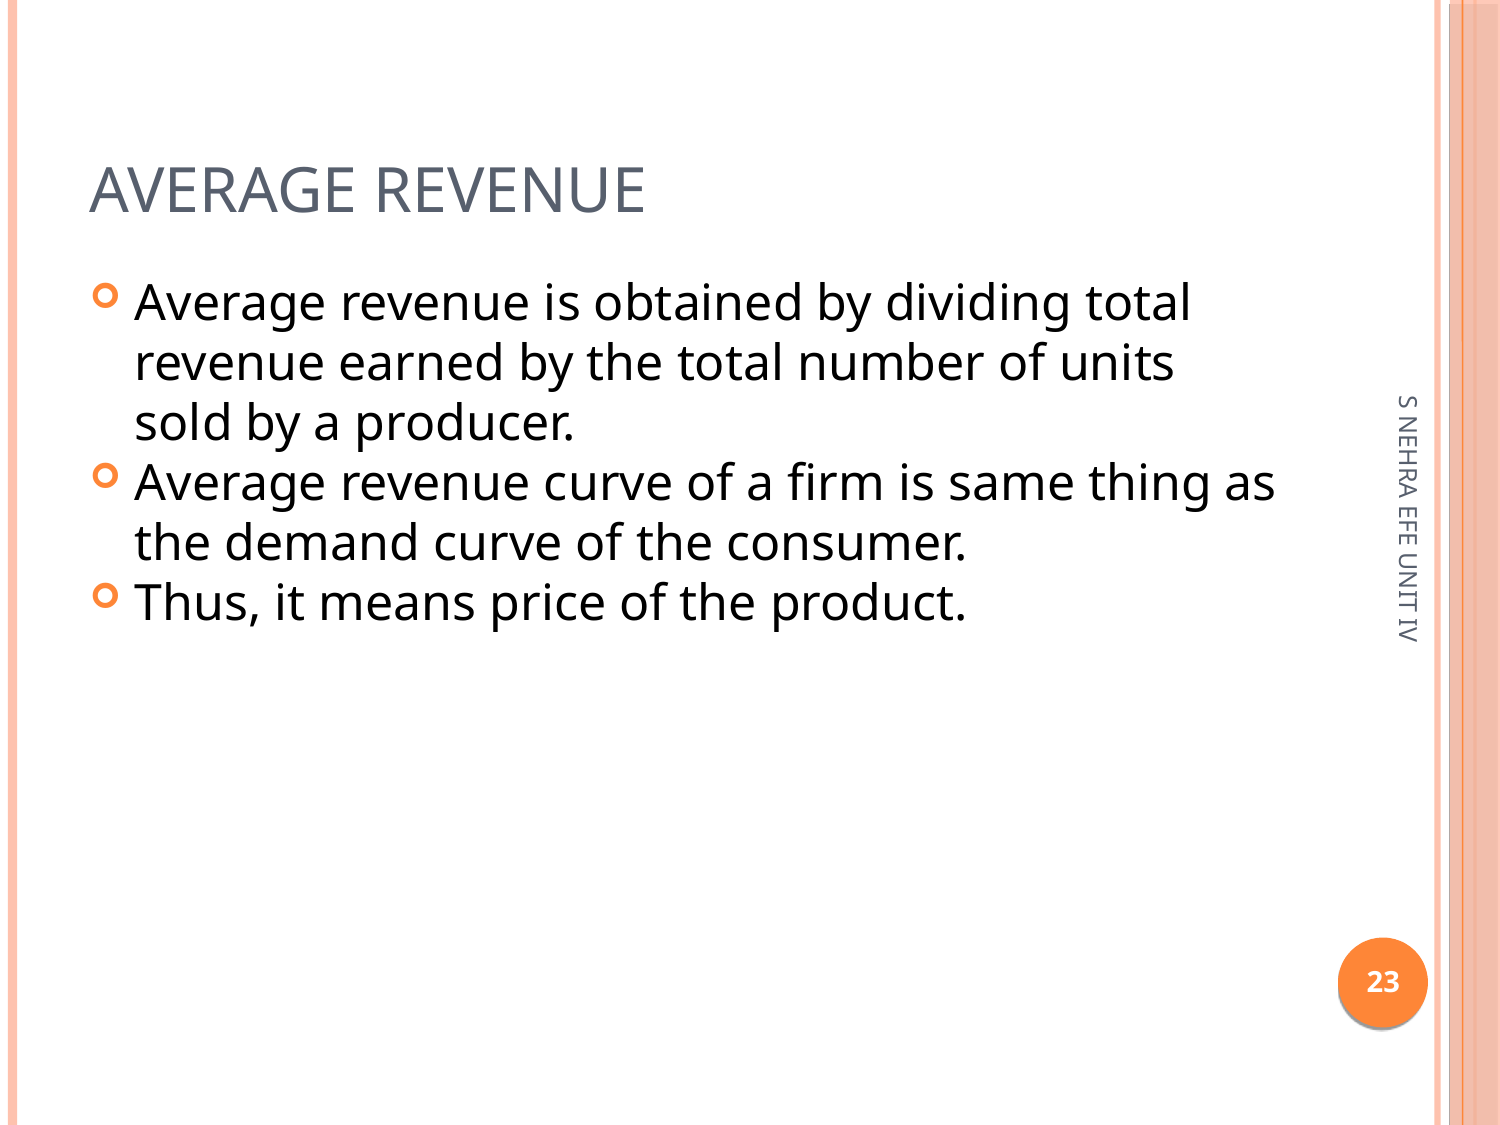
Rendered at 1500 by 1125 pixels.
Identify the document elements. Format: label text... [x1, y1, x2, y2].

text_box 1 [1333, 940, 1434, 1027]
text_box Average revenue is obtained by dividing total revenue earned by the total number of units sold by a producer. Average revenue curve of a firm is same thing as the demand curve of the consumer. Thus, it means price of the product. [74, 262, 1300, 1062]
text_box S NEHRA EFE UNIT IV [1379, 380, 1440, 906]
text_box Average revenue [74, 45, 1300, 233]
